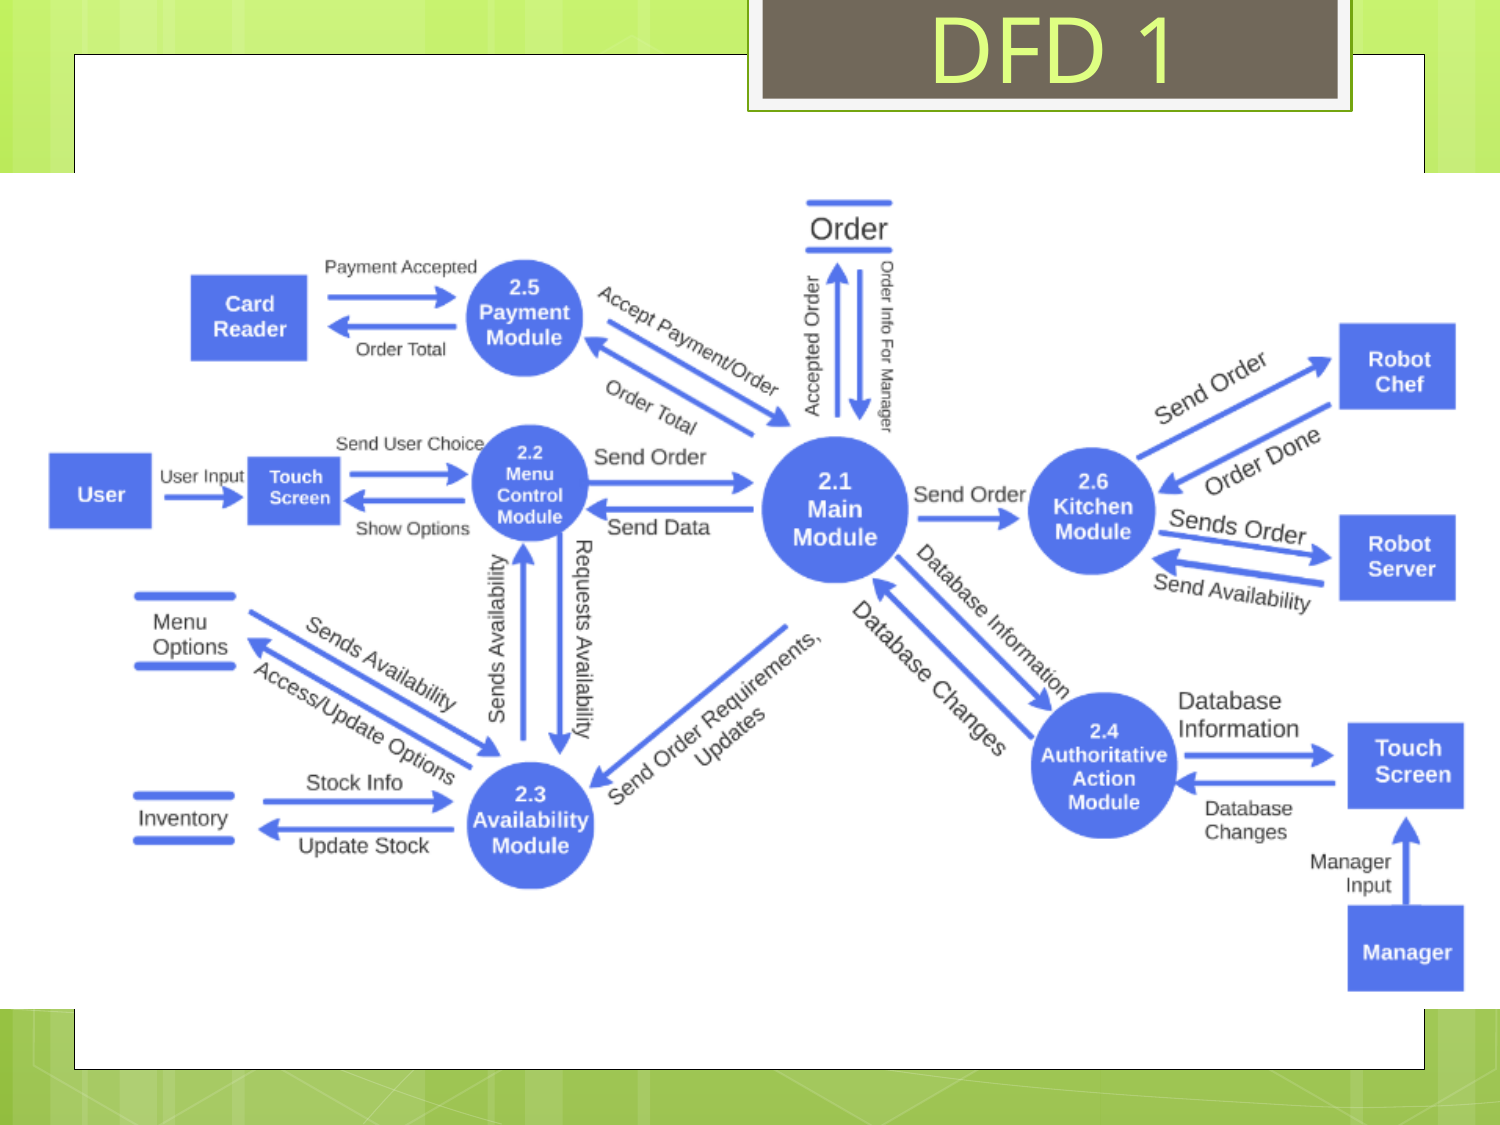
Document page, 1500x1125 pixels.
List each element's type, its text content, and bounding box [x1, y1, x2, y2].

picture [0, 173, 1500, 1010]
text_box DFD 1 [912, 0, 1210, 110]
